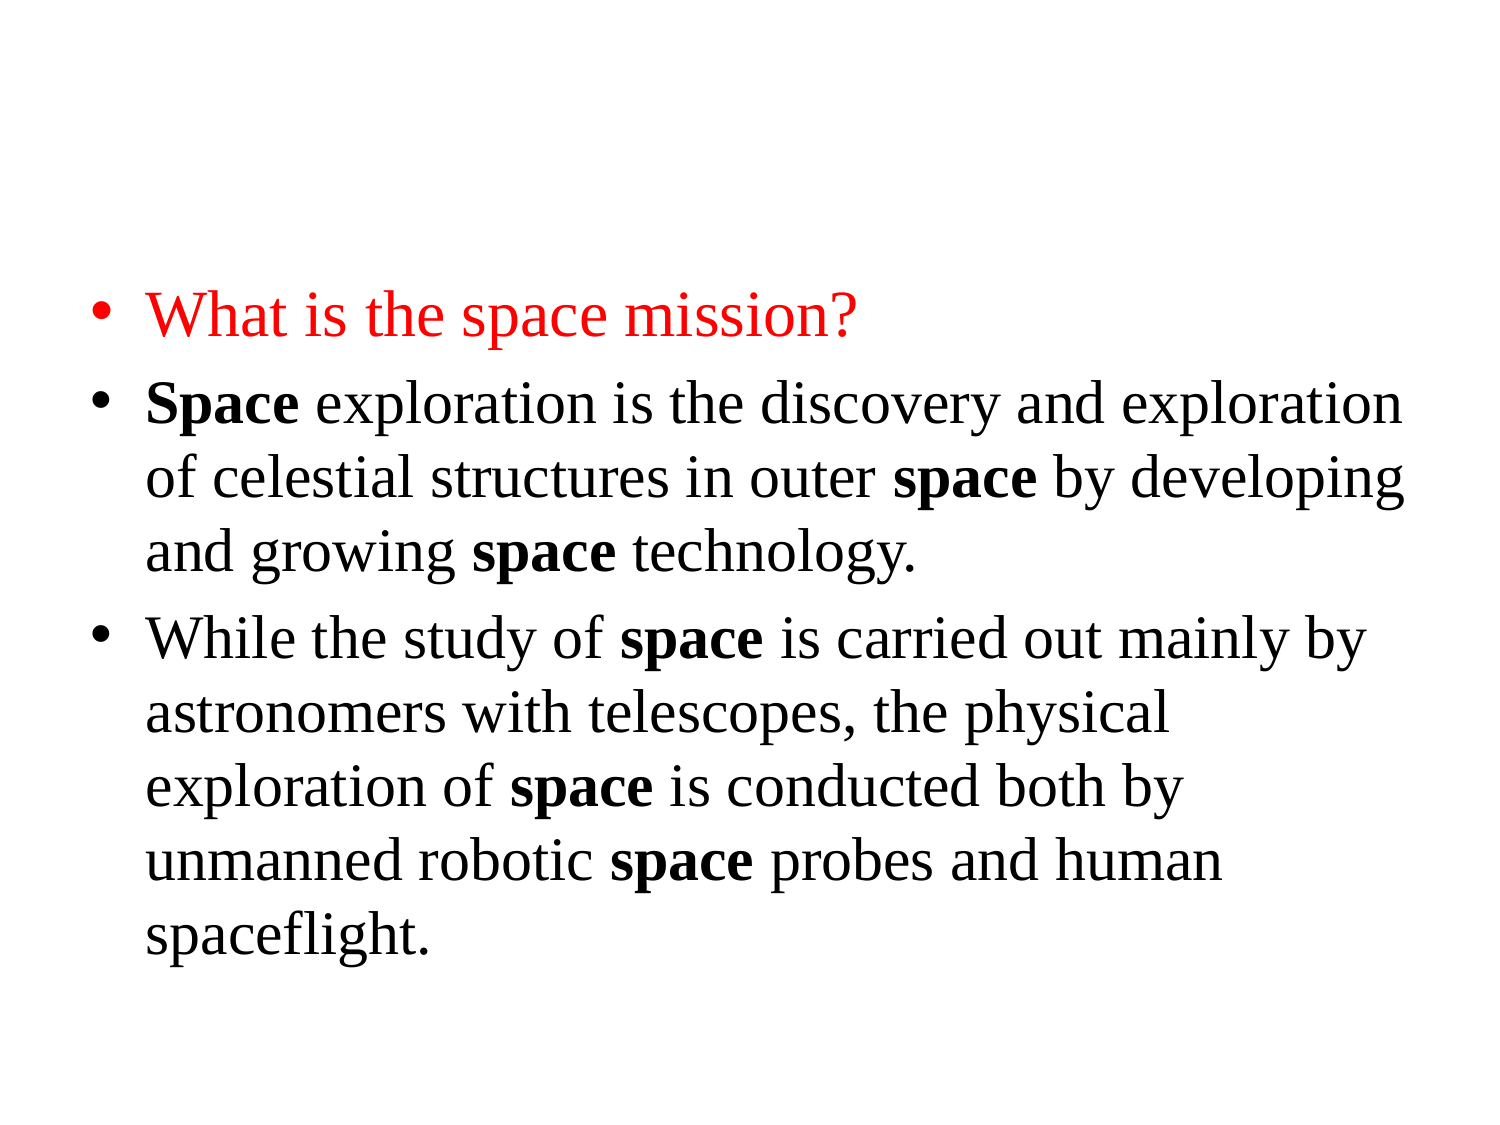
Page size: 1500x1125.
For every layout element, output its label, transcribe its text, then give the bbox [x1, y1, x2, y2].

list What is the space mission? Space exploration is the discovery and exploration of celestial structures in outer space by developing and growing space technology. While the study of space is carried out mainly by astronomers with telescopes, the physical exploration of space is conducted both by unmanned robotic space probes and human spaceflight. [75, 262, 1425, 1005]
